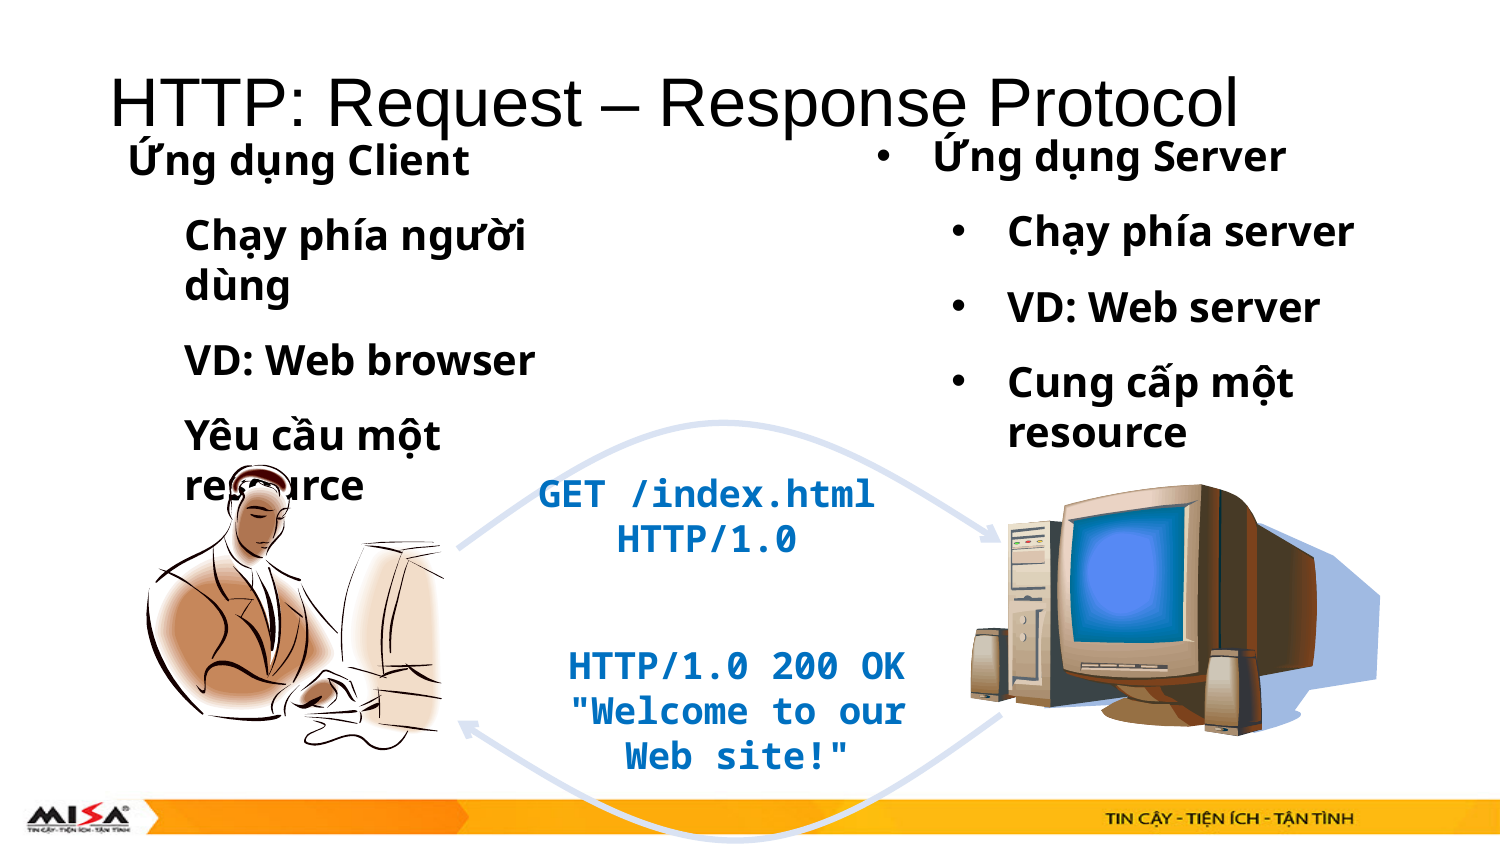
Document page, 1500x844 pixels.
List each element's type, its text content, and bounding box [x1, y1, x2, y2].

text_box HTTP/1.0 200 OK "Welcome to our Web site!" [554, 634, 922, 785]
text_box Ứng dụng Client Chạy phía người dùng VD: Web browser Yêu cầu một resource [66, 126, 638, 443]
title HTTP: Request – Response Protocol [0, 33, 1350, 175]
text_box [922, 714, 971, 771]
text_box [588, 422, 866, 462]
text_box [457, 502, 523, 550]
text_box [457, 719, 554, 781]
text_box Ứng dụng Server Chạy phía server VD: Web server Cung cấp một resource [861, 122, 1454, 443]
text_box GET /index.html HTTP/1.0 [523, 462, 891, 568]
picture [0, 0, 1500, 844]
text_box [891, 475, 970, 544]
text_box [562, 785, 899, 841]
